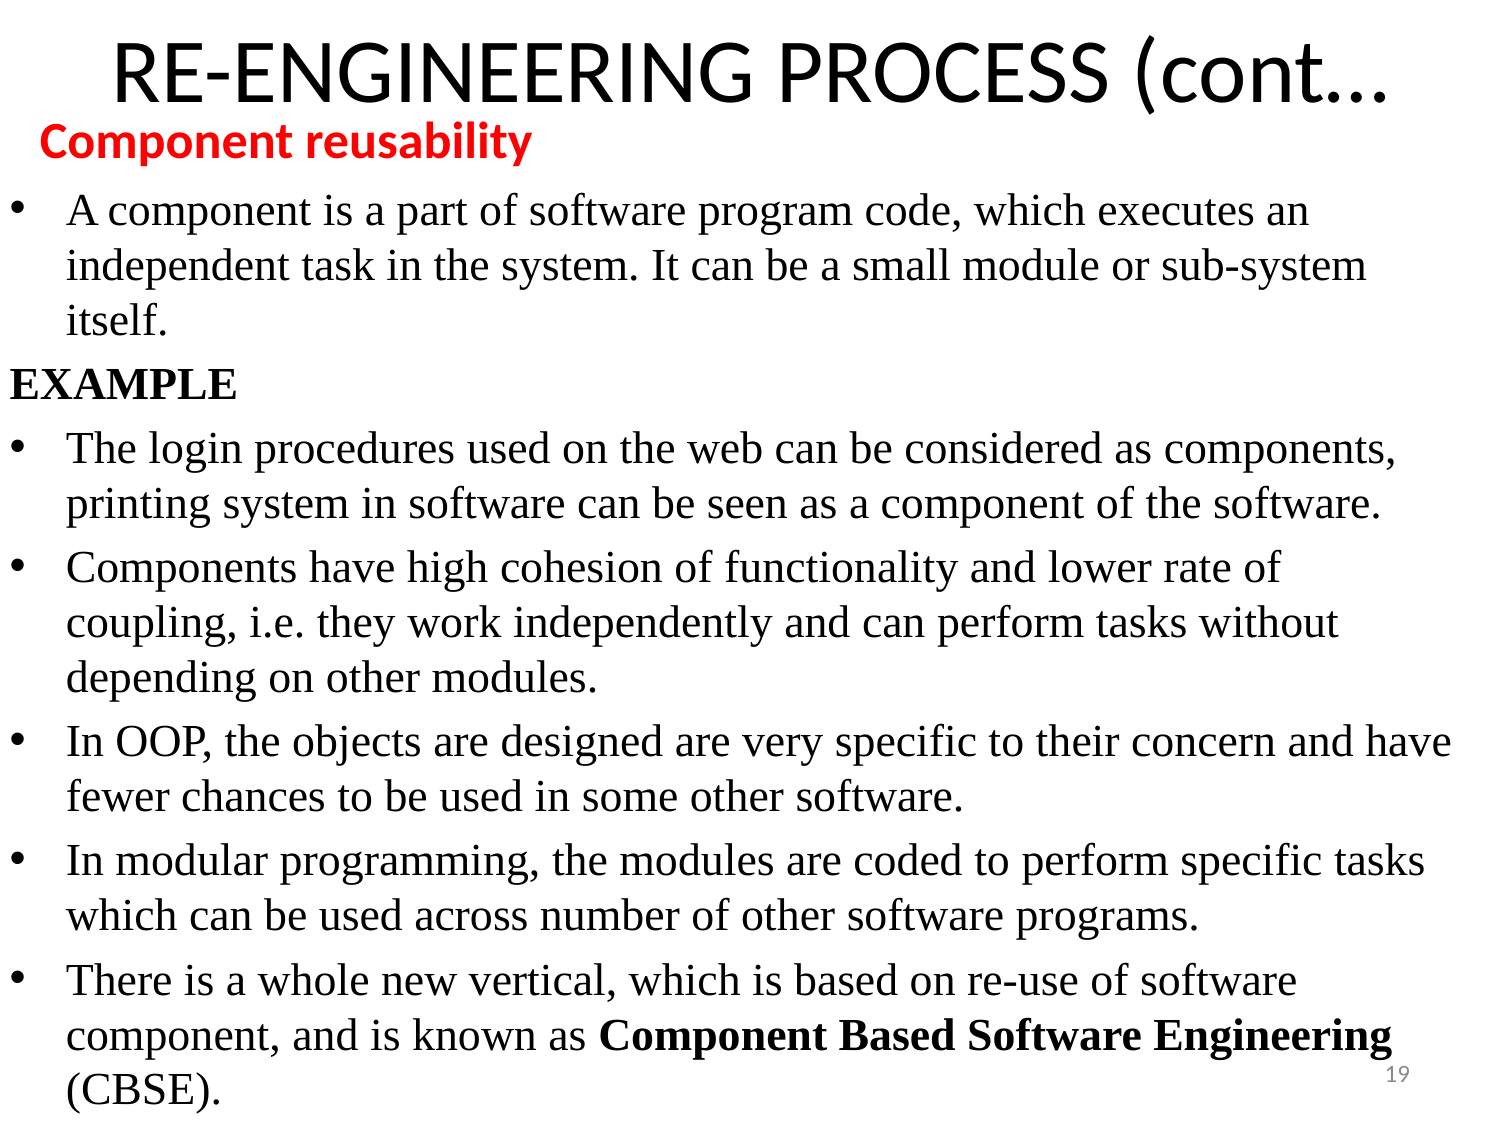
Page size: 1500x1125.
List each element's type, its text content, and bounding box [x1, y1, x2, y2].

text_box RE-ENGINEERING PROCESS (cont… [74, 0, 1425, 138]
list A component is a part of software program code, which executes an independent task in the system. It can be a small module or sub-system itself. EXAMPLE The login procedures used on the web can be considered as components, printing system in software can be seen as a component of the software. Components have high cohesion of functionality and lower rate of coupling, i.e. they work independently and can perform tasks without depending on other modules. In OOP, the objects are designed are very specific to their concern and have fewer chances to be used in some other software. In modular programming, the modules are coded to perform specific tasks which can be used across number of other software programs. There is a whole new vertical, which is based on re-use of software component, and is known as Component Based Software Engineering (CBSE). [0, 172, 1470, 915]
title Component reusability [24, 43, 1375, 172]
slide_number 19 [1074, 1042, 1425, 1103]
